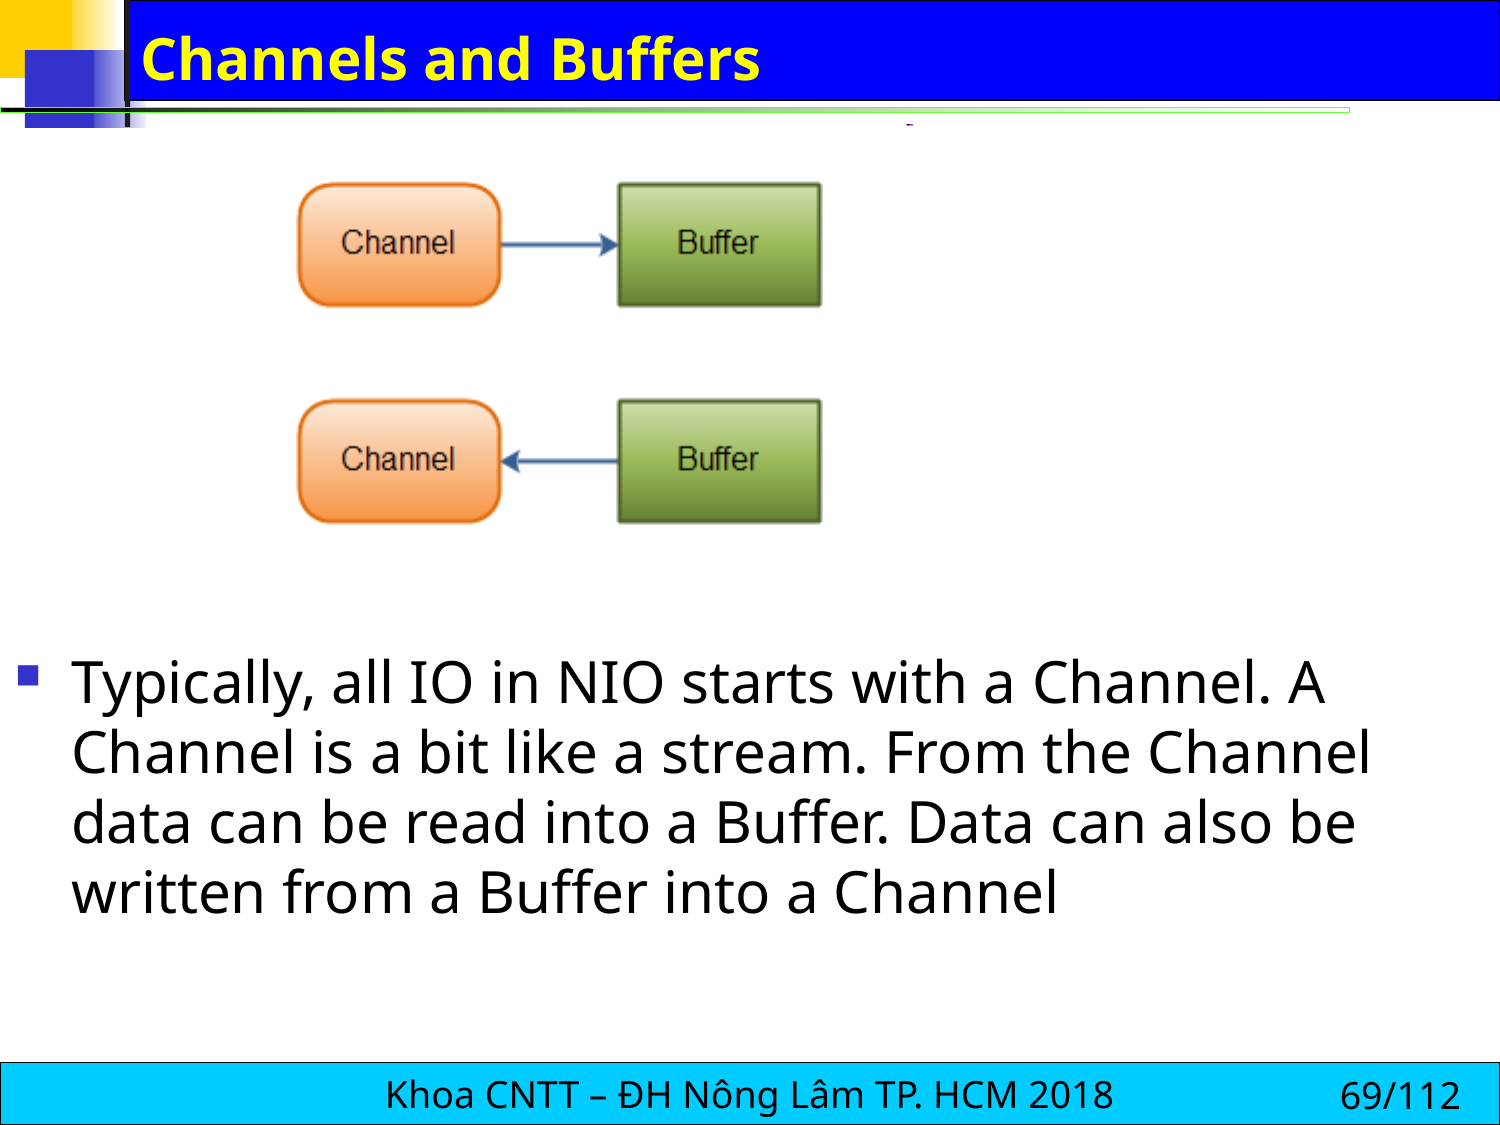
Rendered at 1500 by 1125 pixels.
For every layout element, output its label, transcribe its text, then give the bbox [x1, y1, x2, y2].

title Channels and Buffers [124, 12, 1467, 101]
list Typically, all IO in NIO starts with a Channel. A Channel is a bit like a stream. From the Channel data can be read into a Buffer. Data can also be written from a Buffer into a Channel [0, 637, 1500, 1125]
picture [237, 124, 913, 587]
